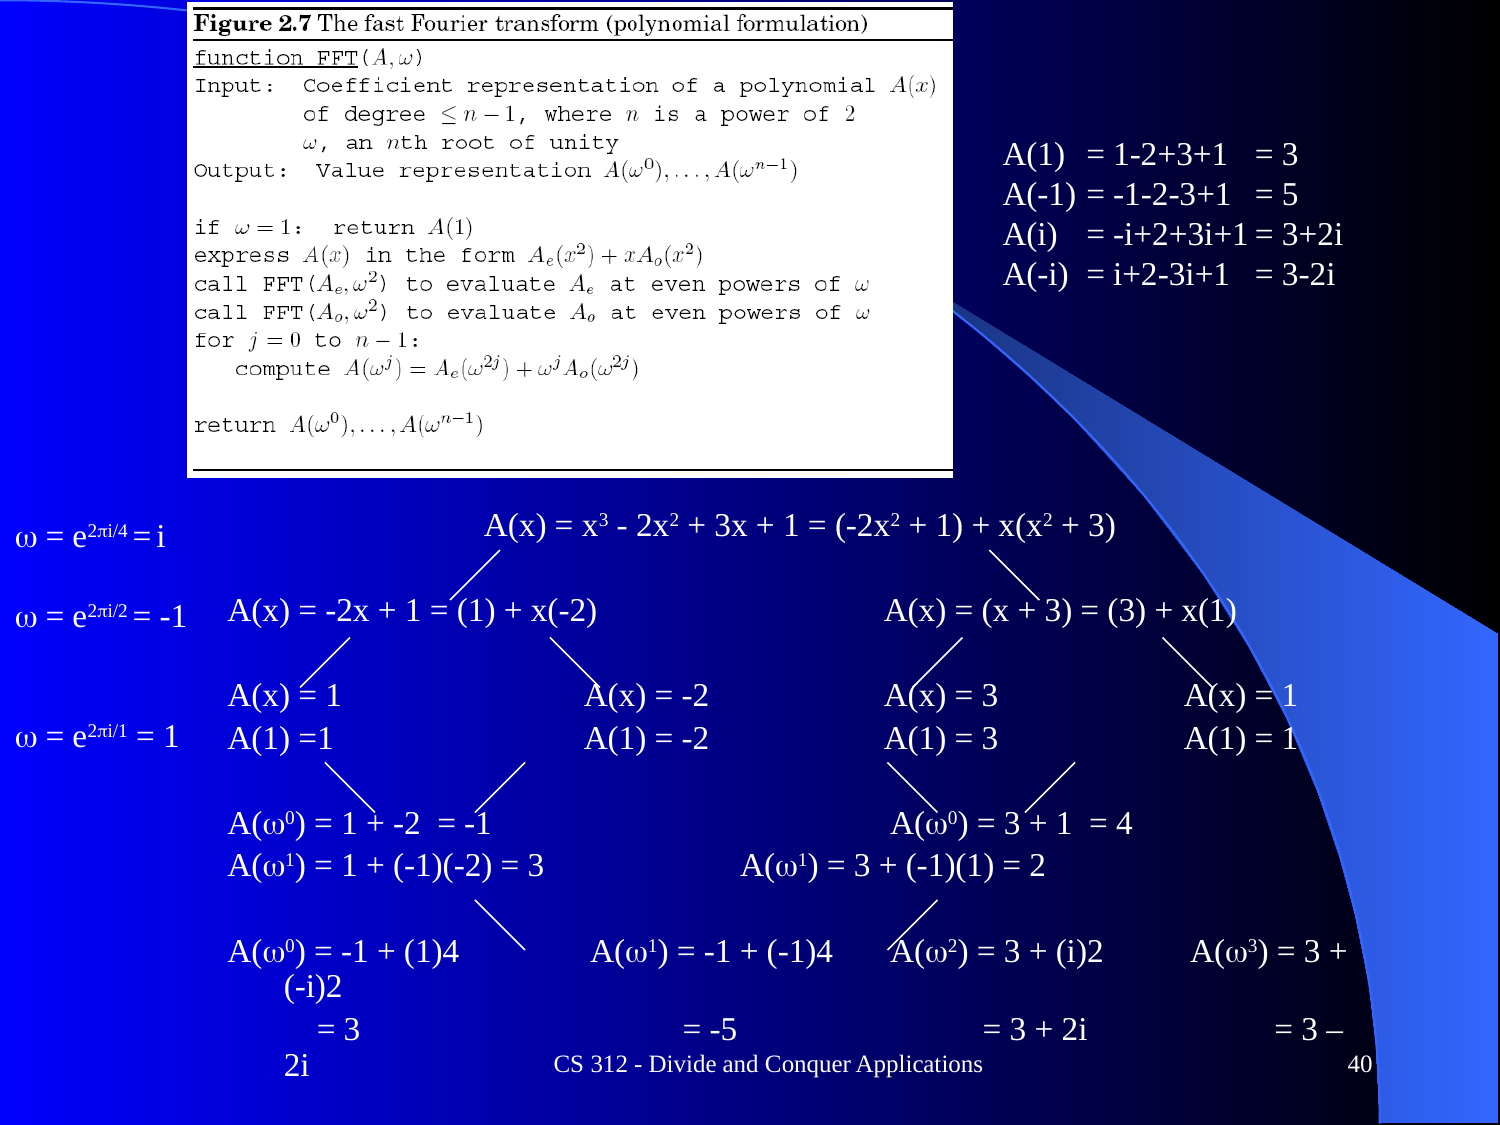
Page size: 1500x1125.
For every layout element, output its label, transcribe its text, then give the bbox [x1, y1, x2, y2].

slide_number 40 [1074, 1051, 1388, 1101]
text_box  = e2i/4 = i  = e2i/2 = -1  = e2i/1 = 1 [0, 506, 213, 762]
picture [187, 1, 953, 479]
text_box A(1) = 1-2+3+1 = 3 A(-1) = -1-2-3+1 = 5 A(i) = -i+2+3i+1 = 3+2i A(-i) = i+2-3i+1 = 3-2i [987, 124, 1359, 300]
list A(x) = x3 - 2x2 + 3x + 1 = (-2x2 + 1) + x(x2 + 3) A(x) = -2x + 1 = (1) + x(-2) A(x) = (x + 3) = (3) + x(1) A(x) = 1 A(x) = -2 A(x) = 3 A(x) = 1 A(1) =1 A(1) = -2 A(1) = 3 A(1) = 1 A(0) = 1 + -2 = -1 A(0) = 3 + 1 = 4 A(1) = 1 + (-1)(-2) = 3 A(1) = 3 + (-1)(1) = 2 A(0) = -1 + (1)4 A(1) = -1 + (-1)4 A(2) = 3 + (i)2 A(3) = 3 + (-i)2 = 3 = -5 = 3 + 2i = 3 – 2i [212, 499, 1388, 1051]
footer CS 312 - Divide and Conquer Applications [474, 1051, 1063, 1101]
